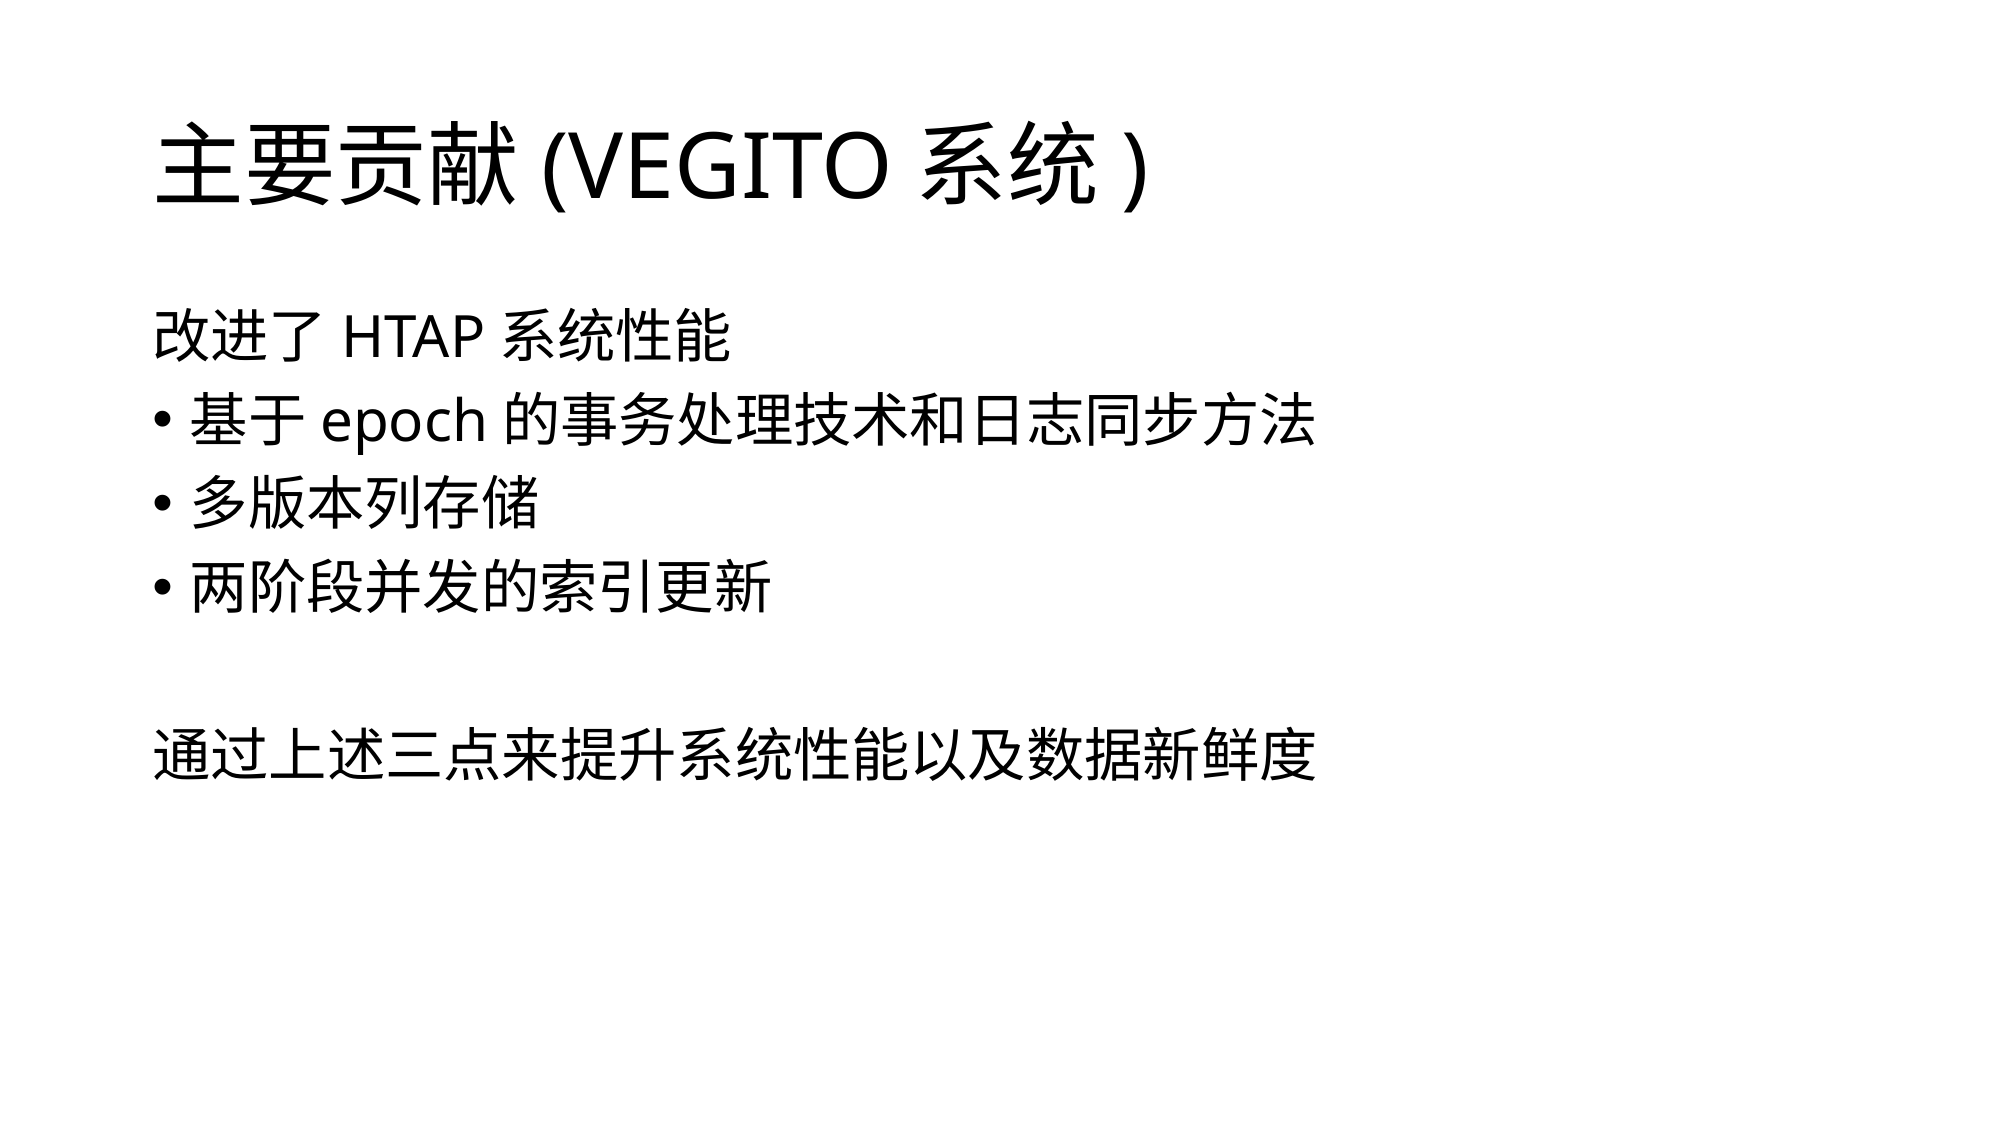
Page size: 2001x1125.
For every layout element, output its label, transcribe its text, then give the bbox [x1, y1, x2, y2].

title 主要贡献(VEGITO系统) [137, 59, 1863, 278]
list 改进了HTAP系统性能 基于epoch的事务处理技术和日志同步方法 多版本列存储 两阶段并发的索引更新 通过上述三点来提升系统性能以及数据新鲜度 [137, 299, 1863, 1014]
